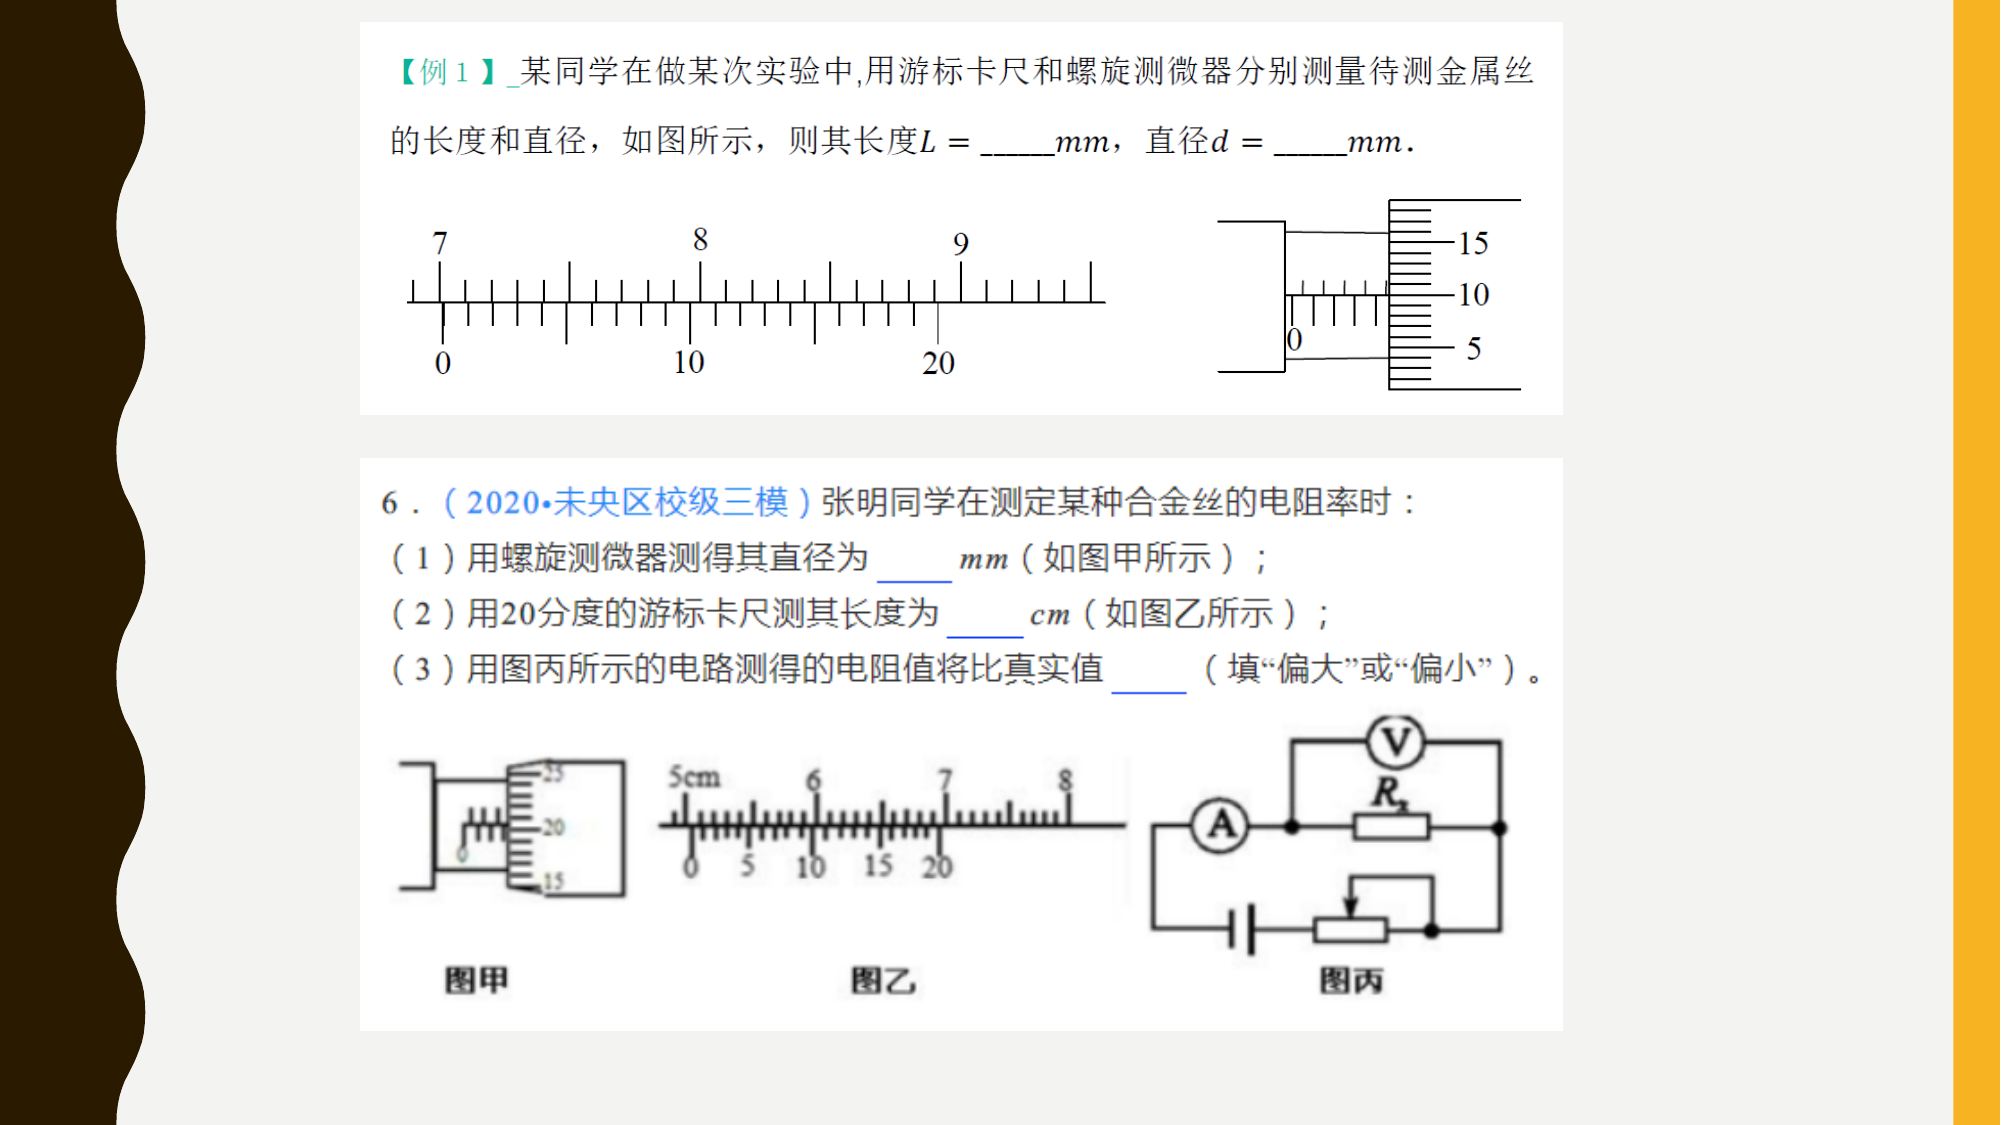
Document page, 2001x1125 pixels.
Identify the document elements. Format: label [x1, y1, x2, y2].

picture [360, 458, 1563, 1032]
picture [360, 22, 1563, 415]
